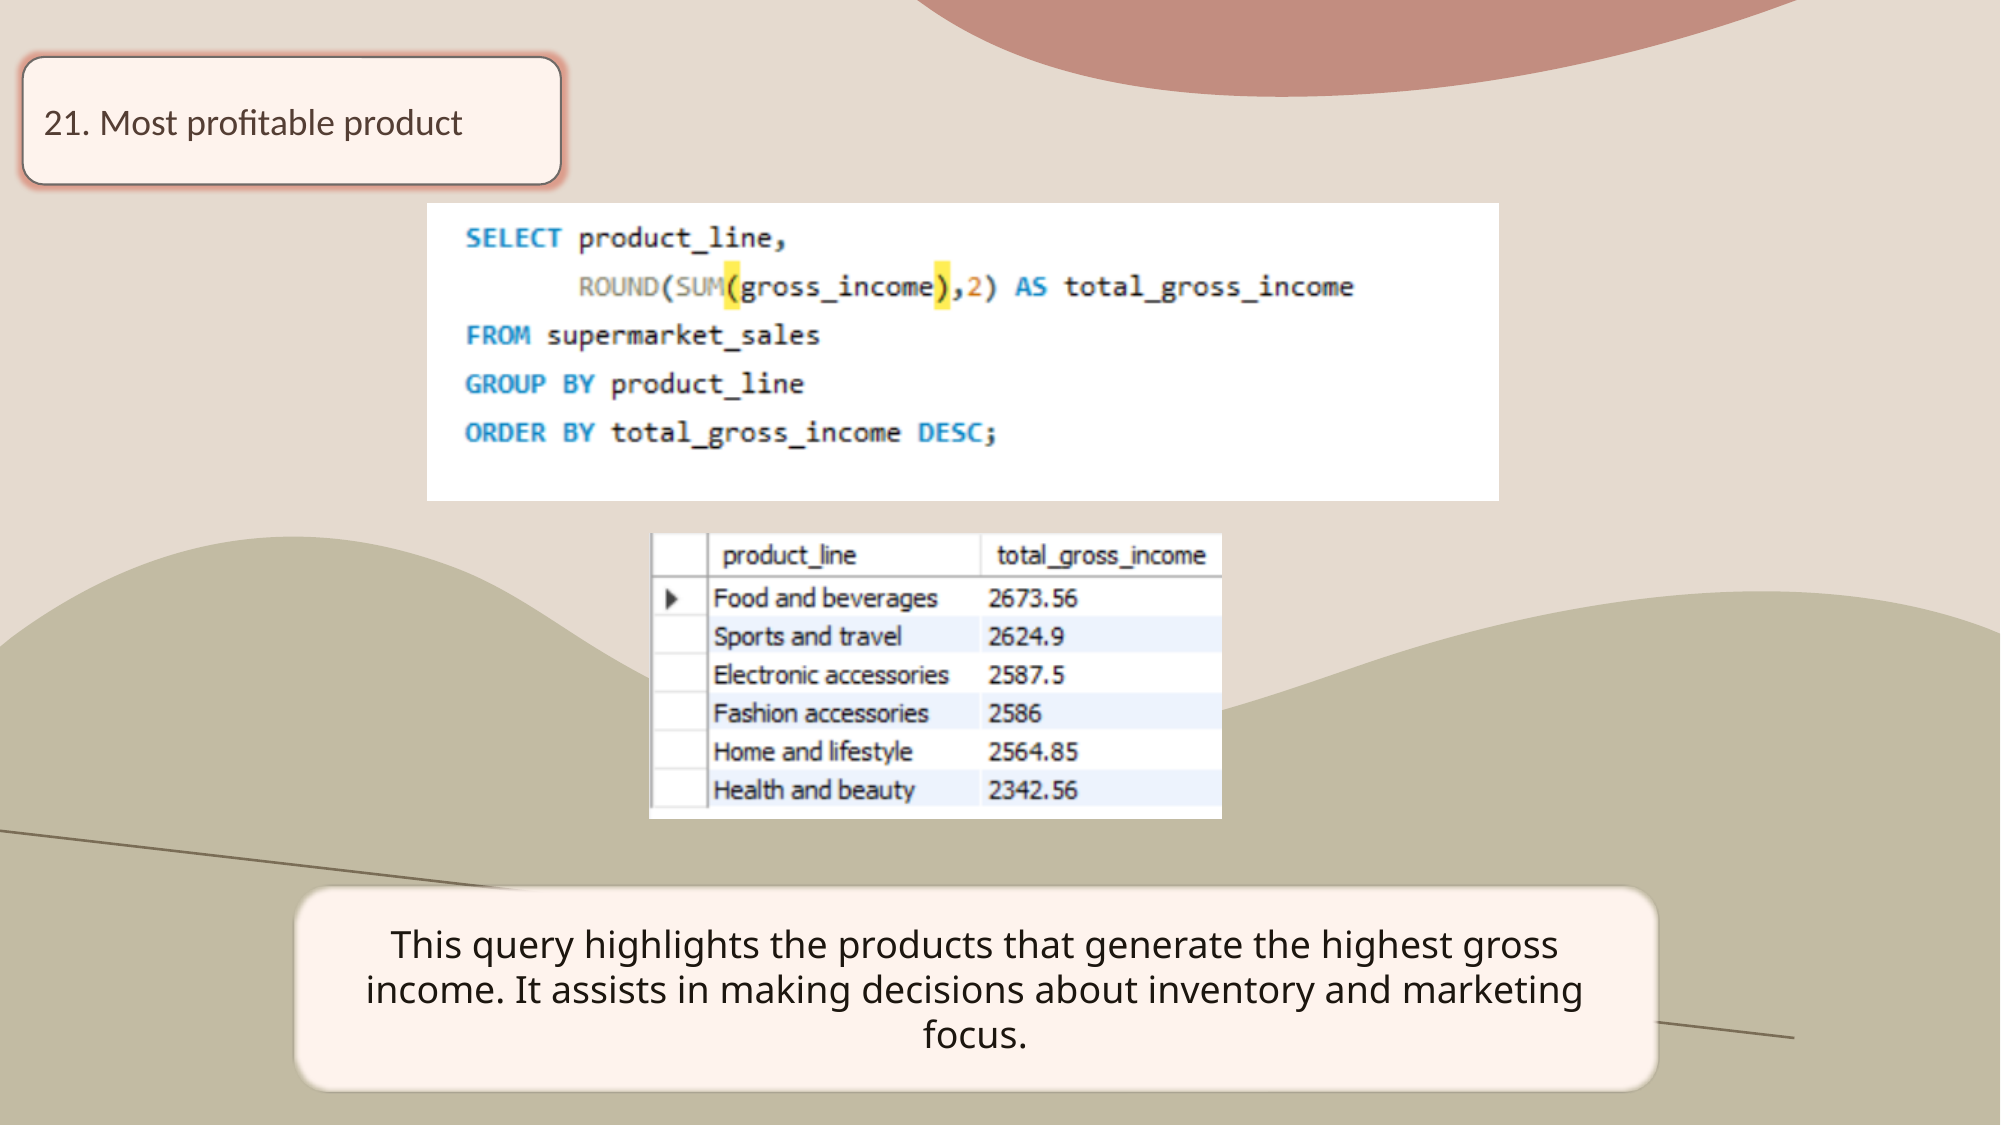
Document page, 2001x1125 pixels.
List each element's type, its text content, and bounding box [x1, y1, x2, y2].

text_box 21. Most profitable product [21, 55, 562, 186]
picture [427, 203, 1500, 501]
picture [649, 533, 1222, 820]
text_box This query highlights the products that generate the highest gross income. It assists in making decisions about inventory and marketing focus. [300, 892, 1653, 1087]
